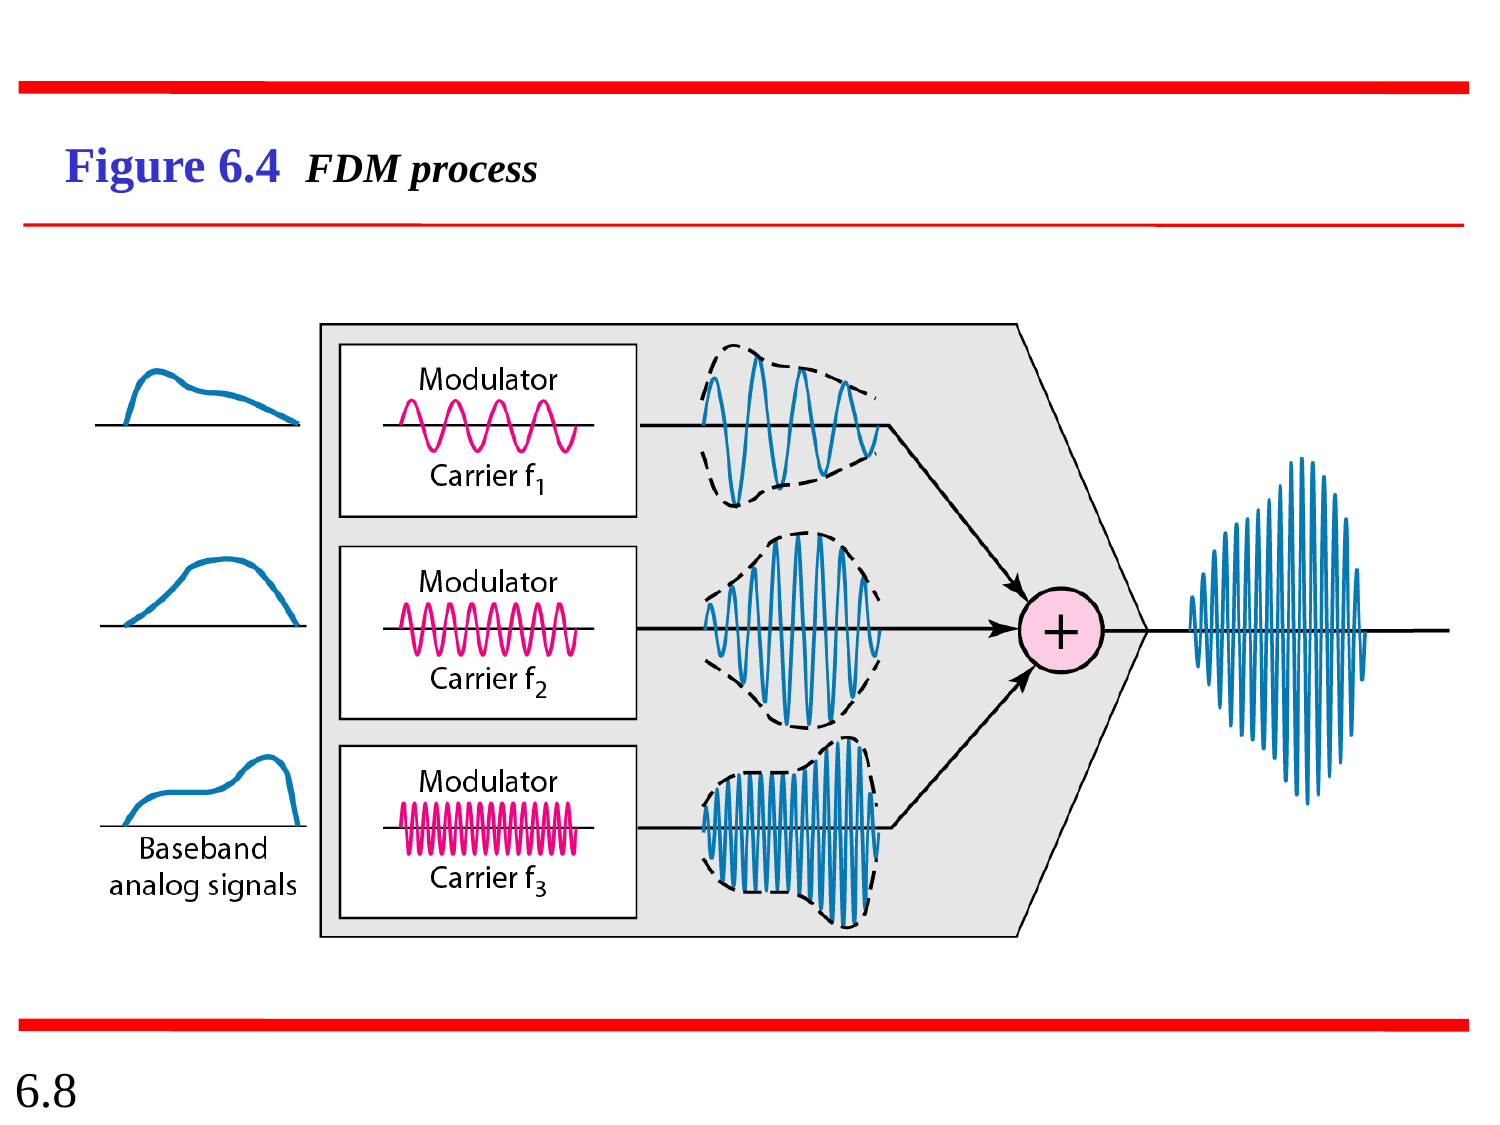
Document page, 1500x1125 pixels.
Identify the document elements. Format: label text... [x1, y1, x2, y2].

text_box Figure 6.4 FDM process [49, 124, 554, 201]
slide_number 6.8 [0, 1050, 313, 1125]
picture [95, 323, 1451, 938]
